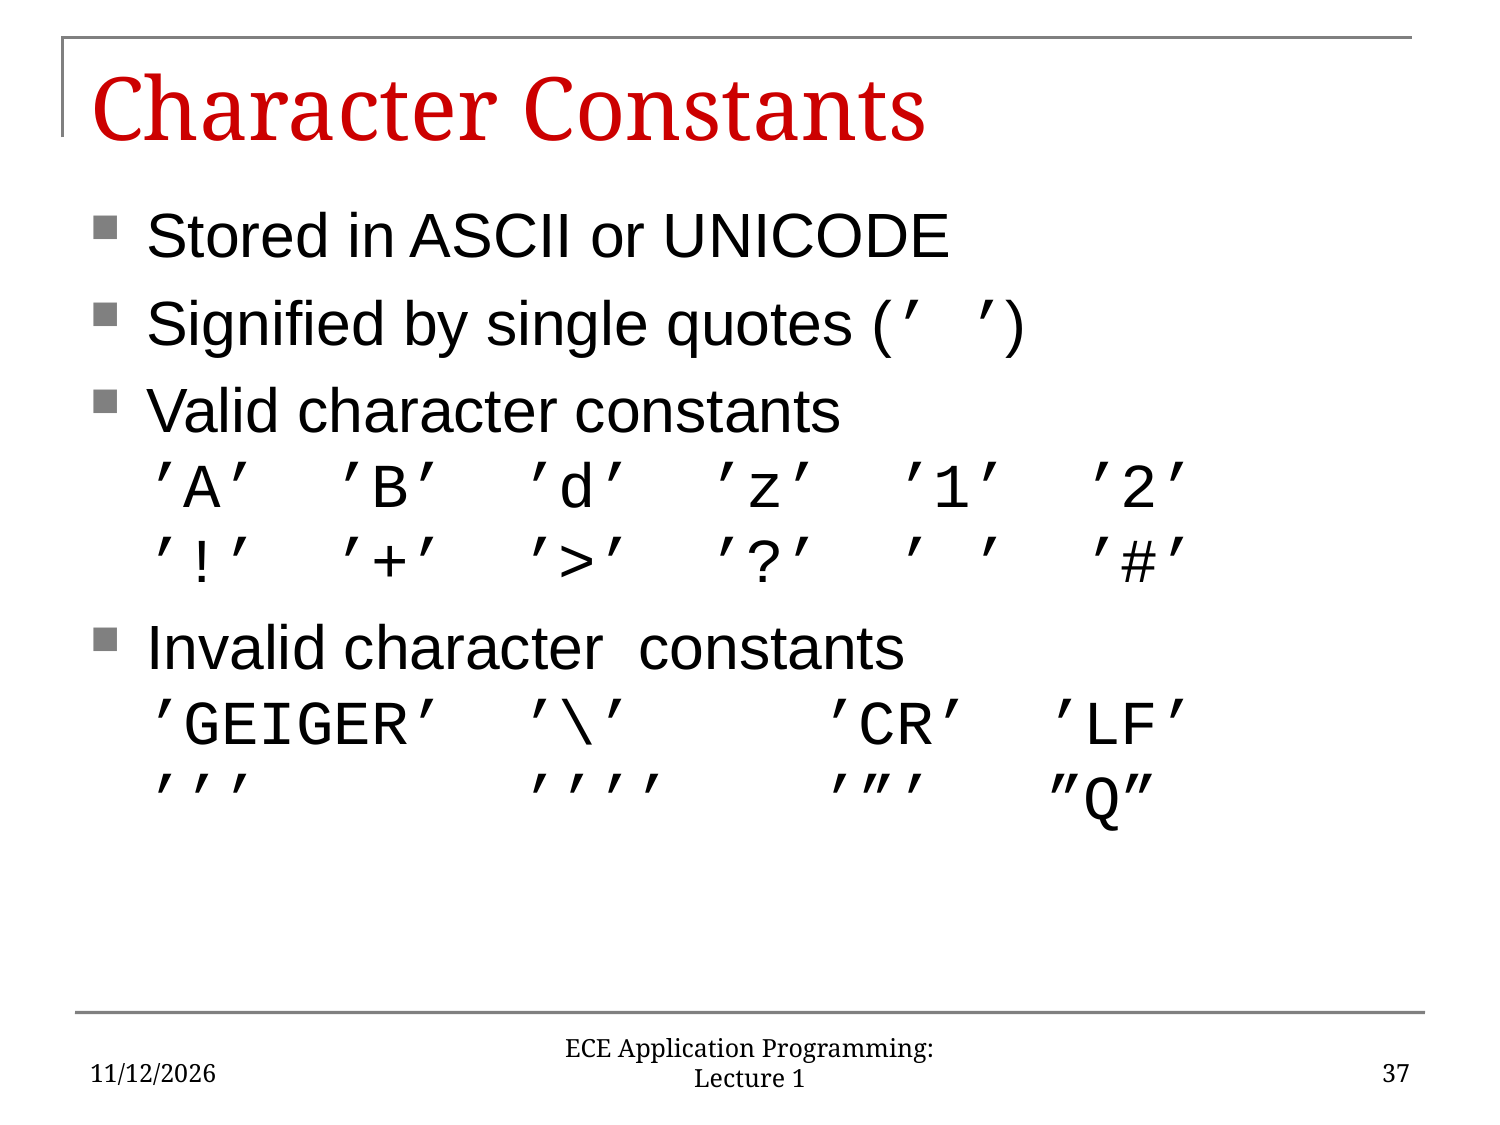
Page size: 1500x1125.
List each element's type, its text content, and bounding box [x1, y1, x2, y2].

footer ECE Application Programming: Lecture 1 [512, 1024, 988, 1101]
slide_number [74, 1023, 426, 1100]
slide_number 37 [1074, 1023, 1426, 1100]
list Stored in ASCII or UNICODE Signified by single quotes (’ ’) Valid character constants ’A’ ’B’ ’d’ ’z’ ’1’ ’2’ ’!’ ’+’ ’>’ ’?’ ’ ’ ’#’ Invalid character constants ’GEIGER’ ’\’ ’CR’ ’LF’ ’’’ ’’’’ ’”’ ”Q” [75, 187, 1425, 1006]
title Character Constants [75, 45, 1425, 163]
